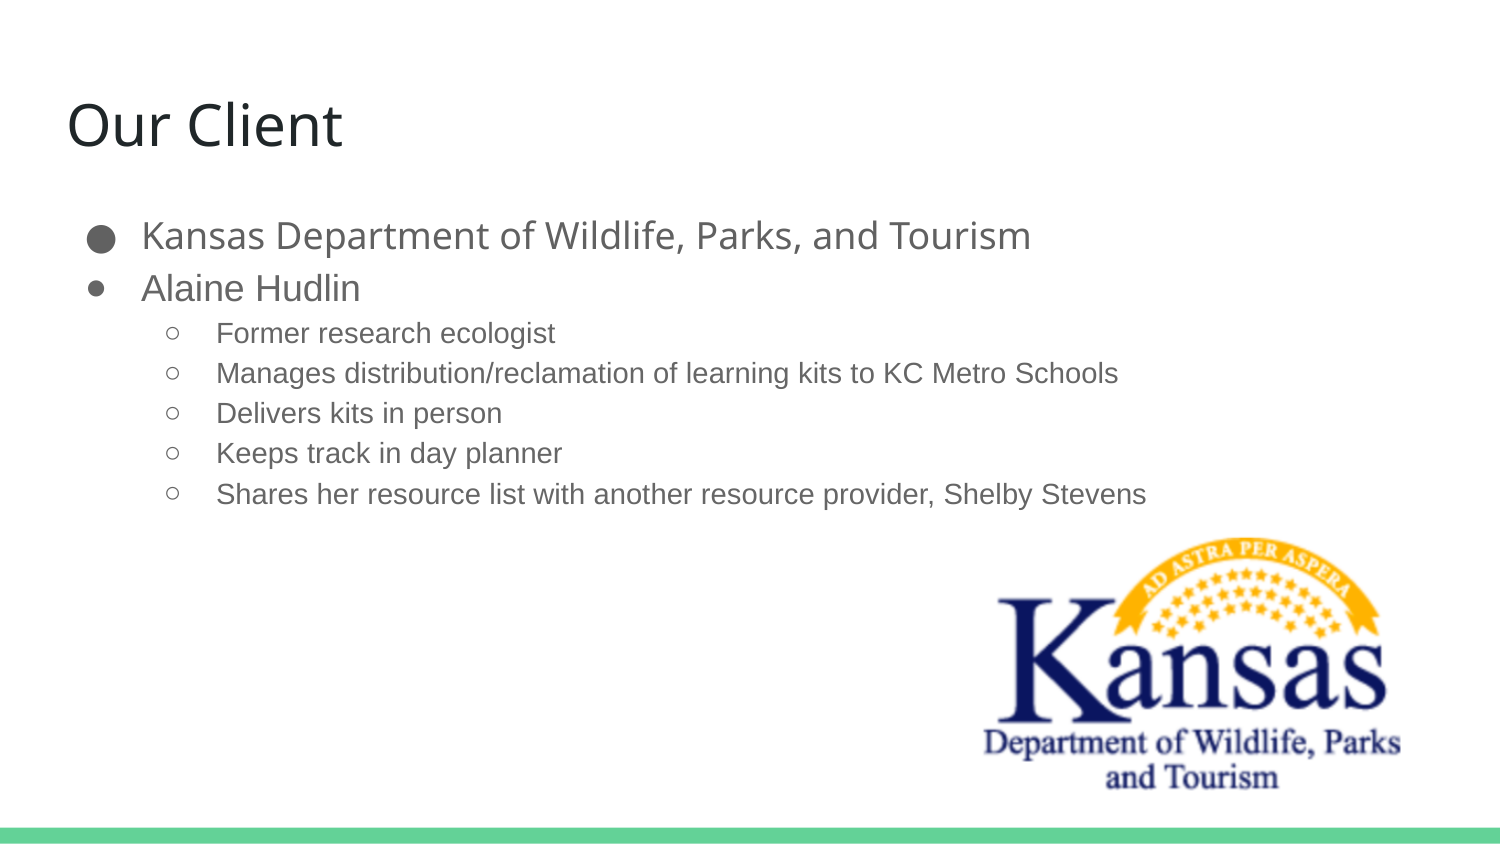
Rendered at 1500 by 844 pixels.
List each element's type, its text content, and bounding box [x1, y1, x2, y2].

title Our Client [51, 72, 1449, 167]
picture [973, 527, 1426, 807]
list Kansas Department of Wildlife, Parks, and Tourism Alaine Hudlin Former research ecologist Manages distribution/reclamation of learning kits to KC Metro Schools Delivers kits in person Keeps track in day planner Shares her resource list with another resource provider, Shelby Stevens [51, 190, 1449, 752]
